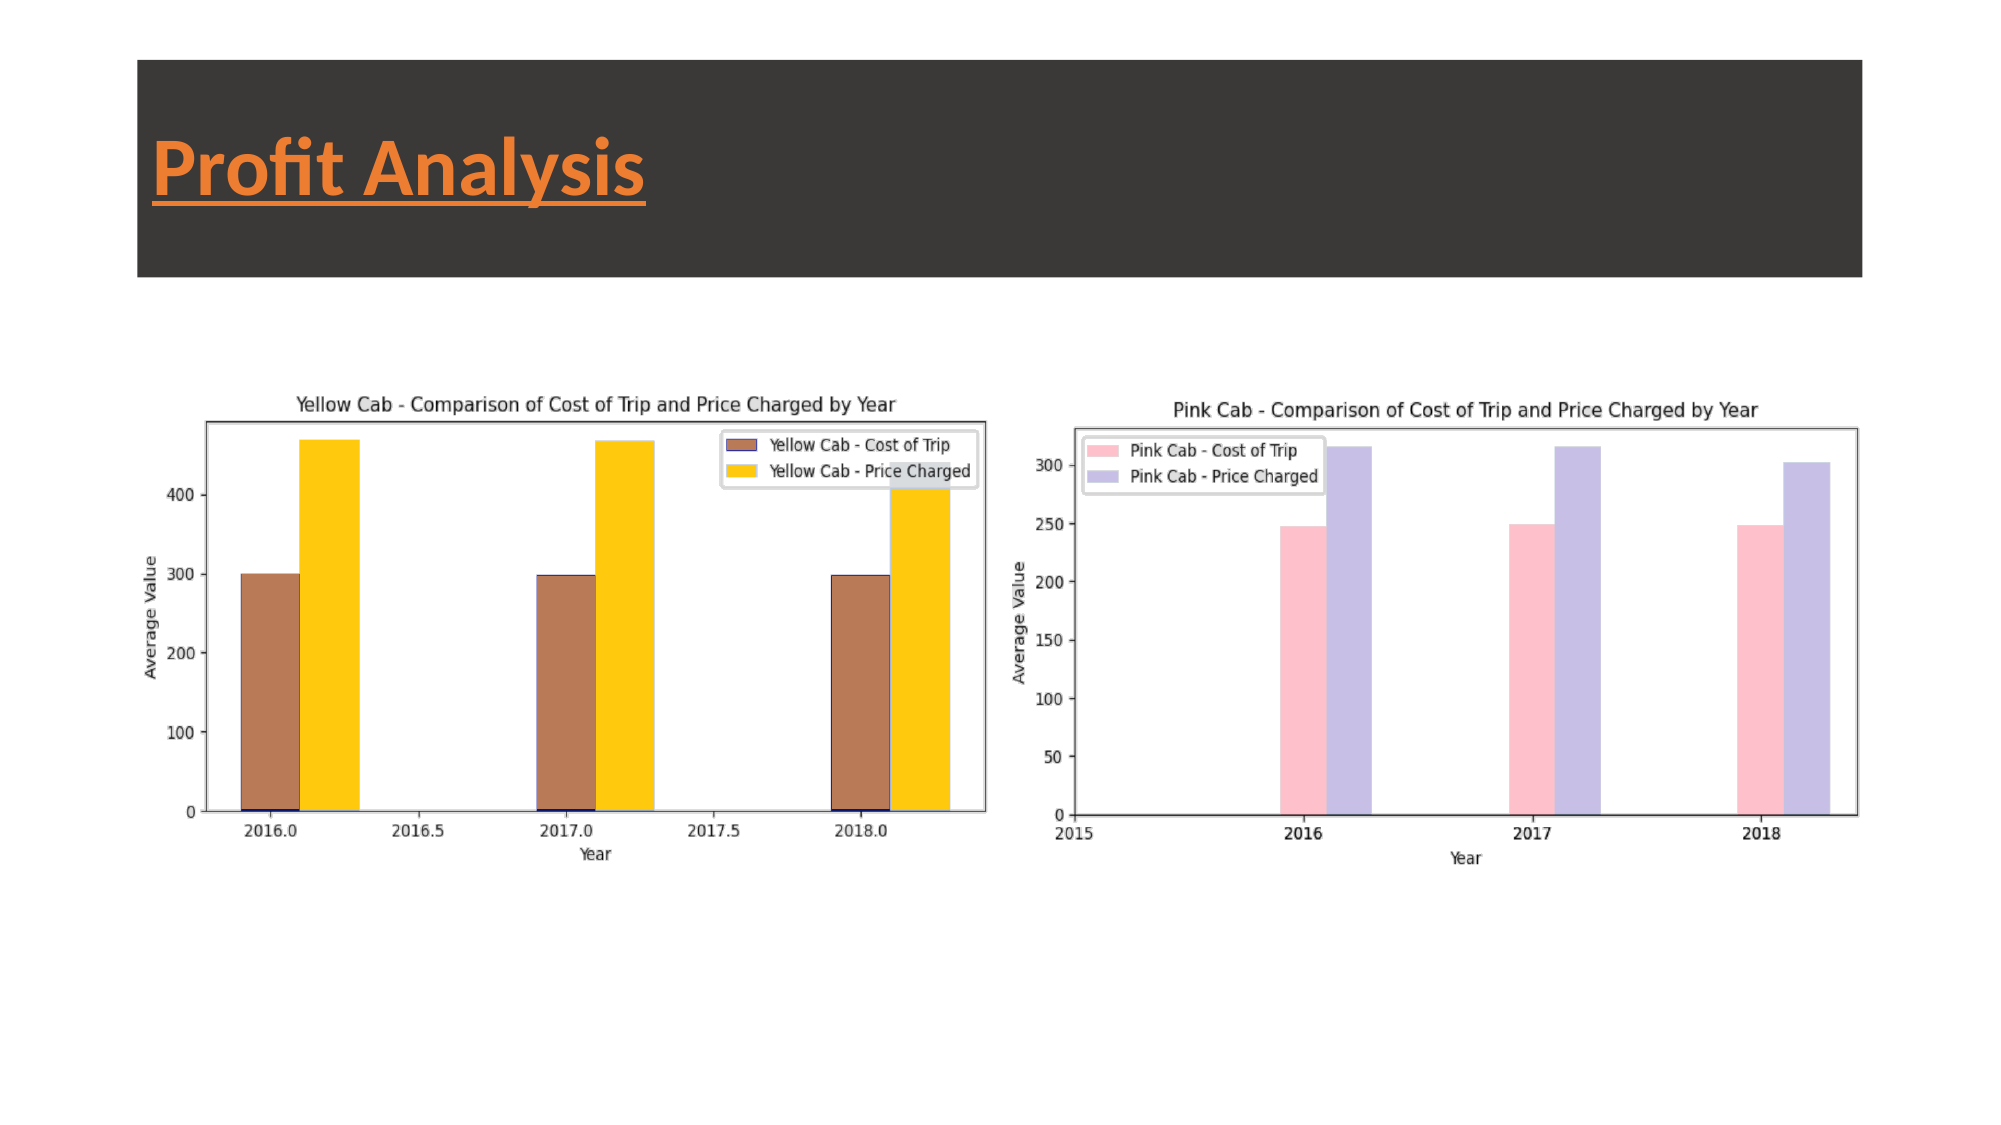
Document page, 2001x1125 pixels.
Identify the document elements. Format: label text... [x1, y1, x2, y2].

title Profit Analysis [137, 59, 1863, 278]
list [1012, 392, 1863, 869]
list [137, 392, 988, 864]
